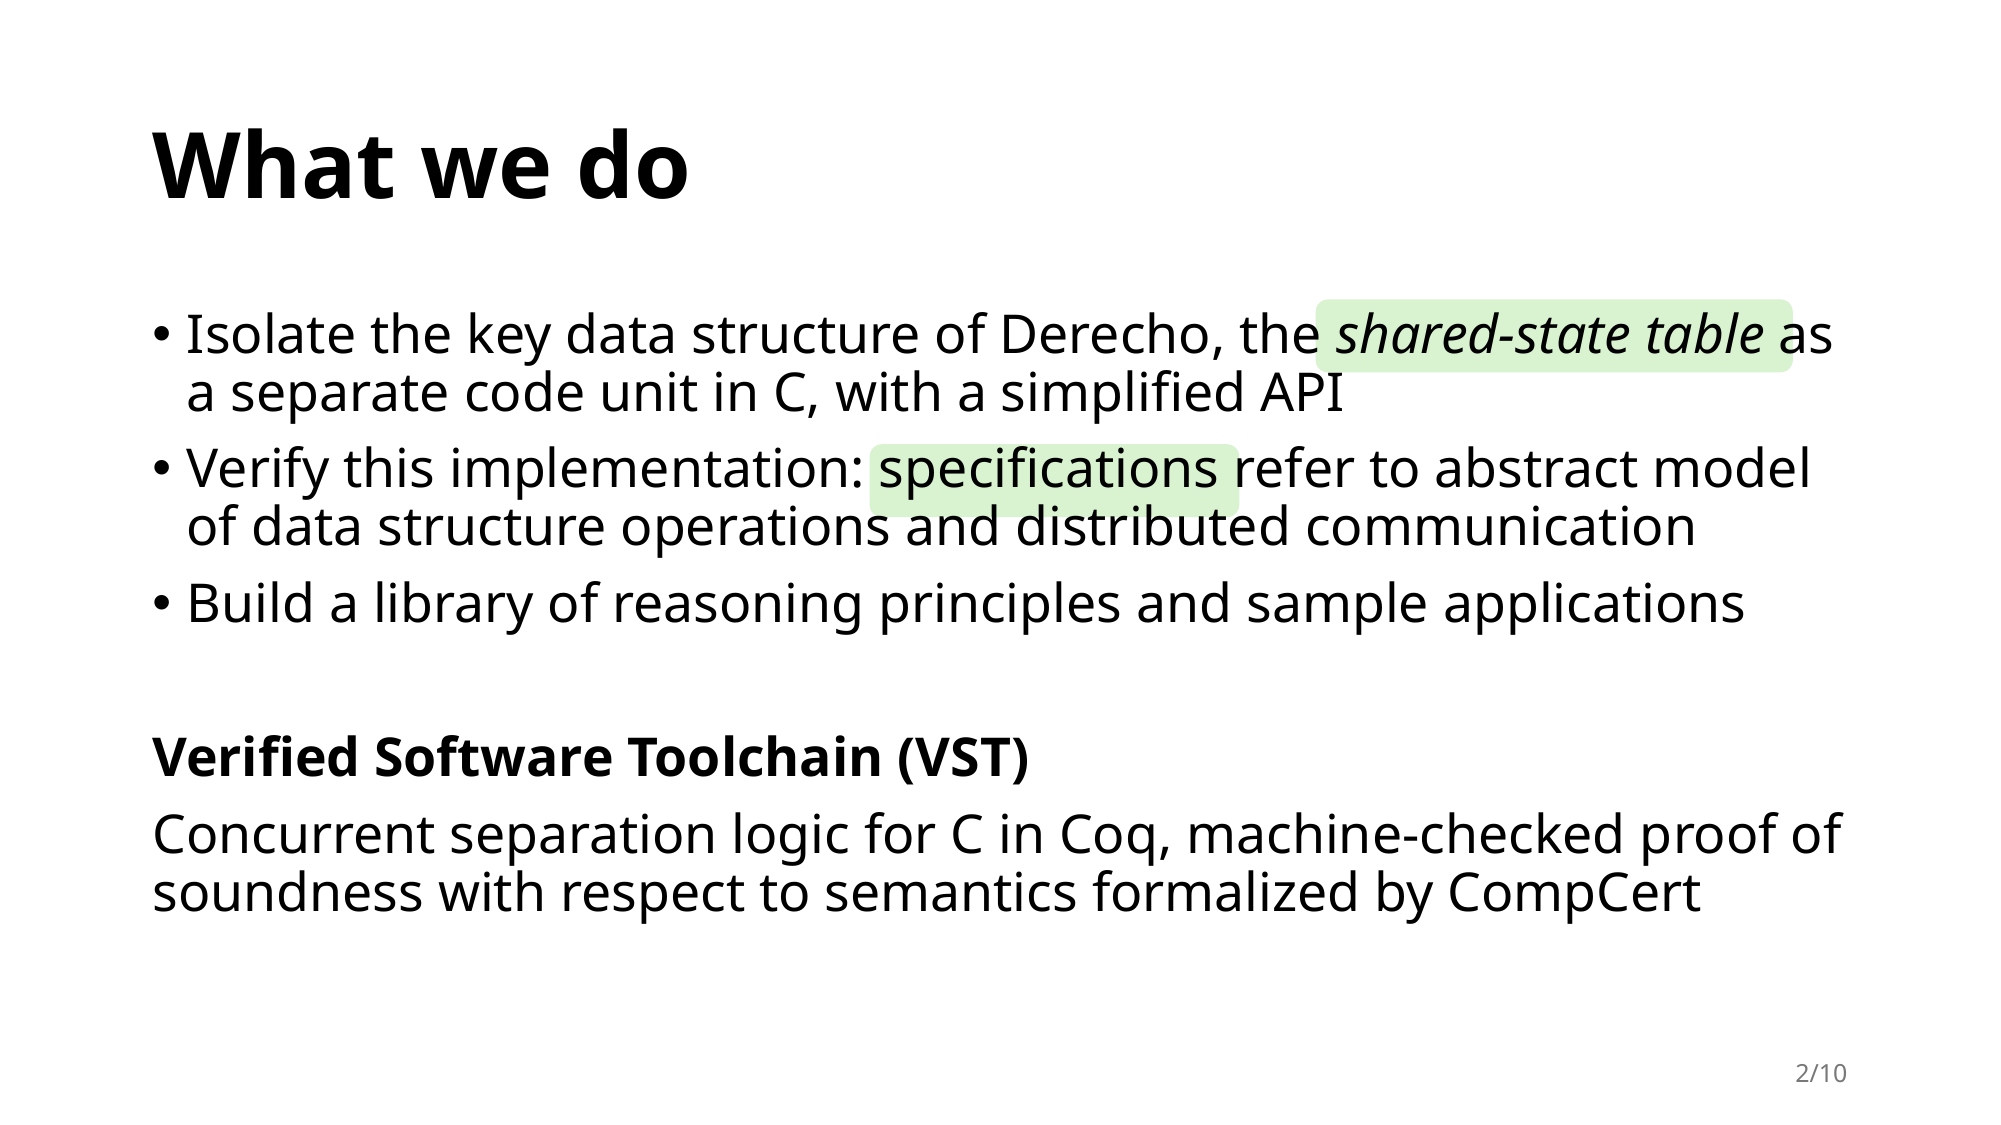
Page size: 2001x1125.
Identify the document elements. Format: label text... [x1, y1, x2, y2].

list Isolate the key data structure of Derecho, the shared-state table as a separate code unit in C, with a simplified API Verify this implementation: specifications refer to abstract model of data structure operations and distributed communication Build a library of reasoning principles and sample applications Verified Software Toolchain (VST) Concurrent separation logic for C in Coq, machine-checked proof of soundness with respect to semantics formalized by CompCert [137, 299, 1863, 1014]
title What we do [137, 59, 1863, 278]
slide_number 2/10 [1412, 1042, 1863, 1103]
